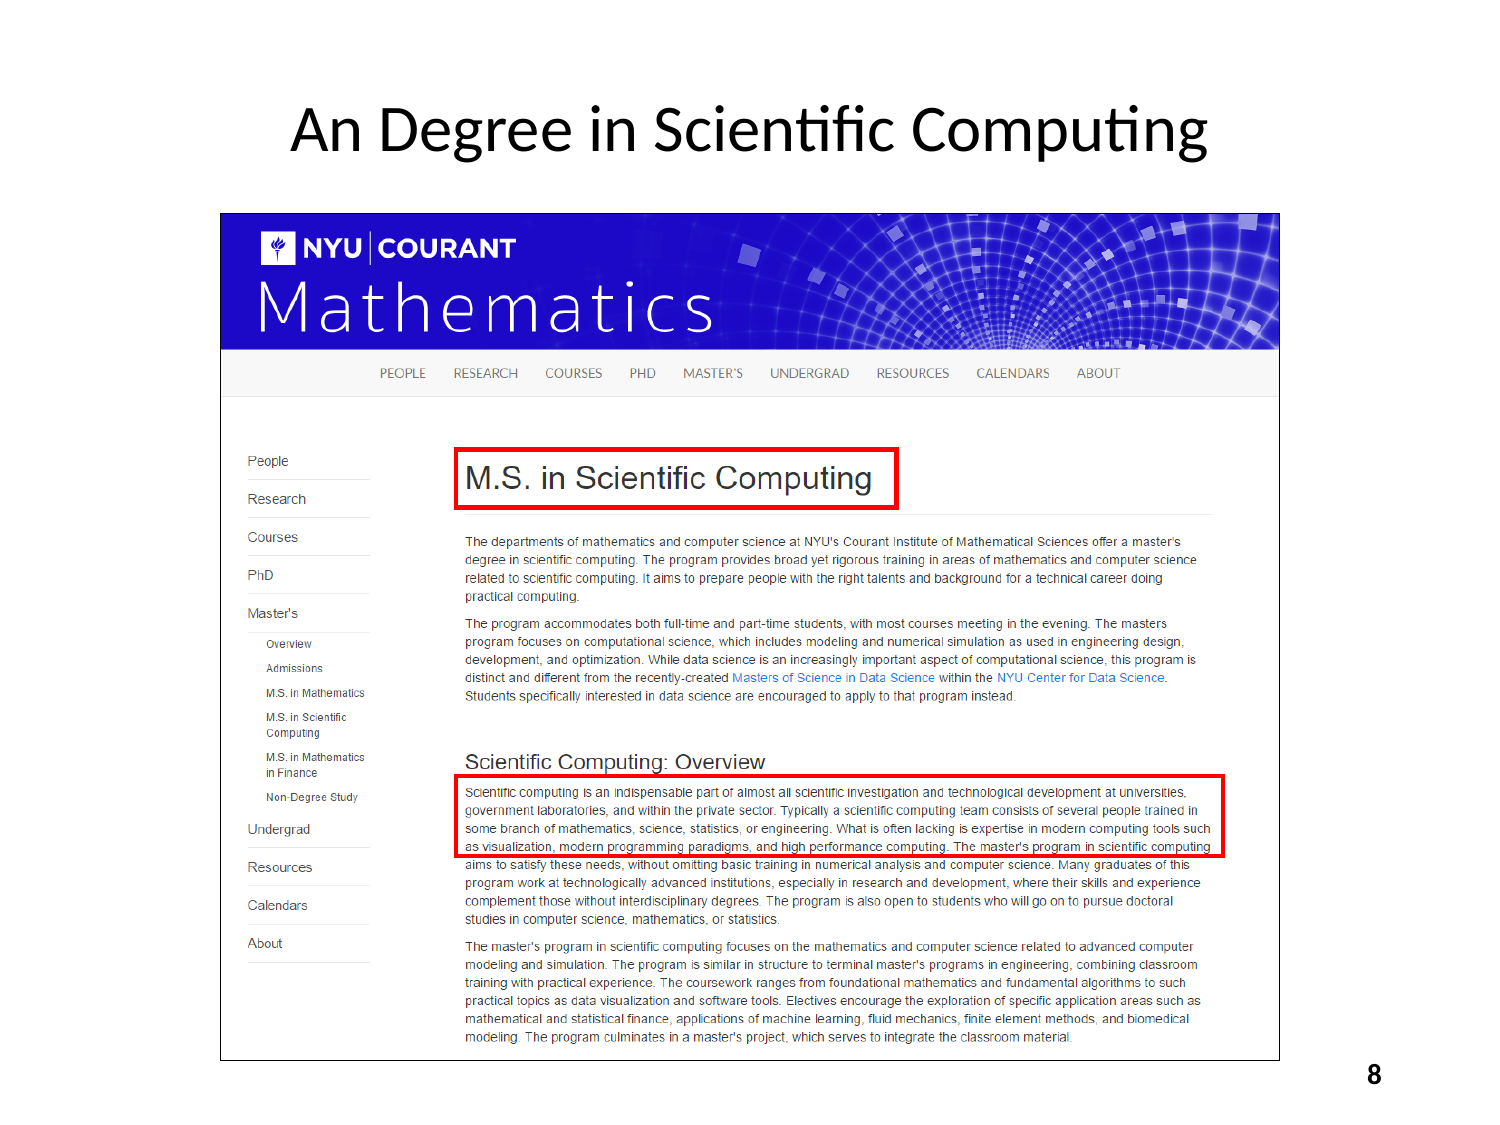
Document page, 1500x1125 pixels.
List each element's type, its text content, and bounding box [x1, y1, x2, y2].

picture [220, 213, 1280, 1061]
title An Degree in Scientific Computing [103, 59, 1397, 200]
slide_number 8 [1059, 1042, 1397, 1103]
